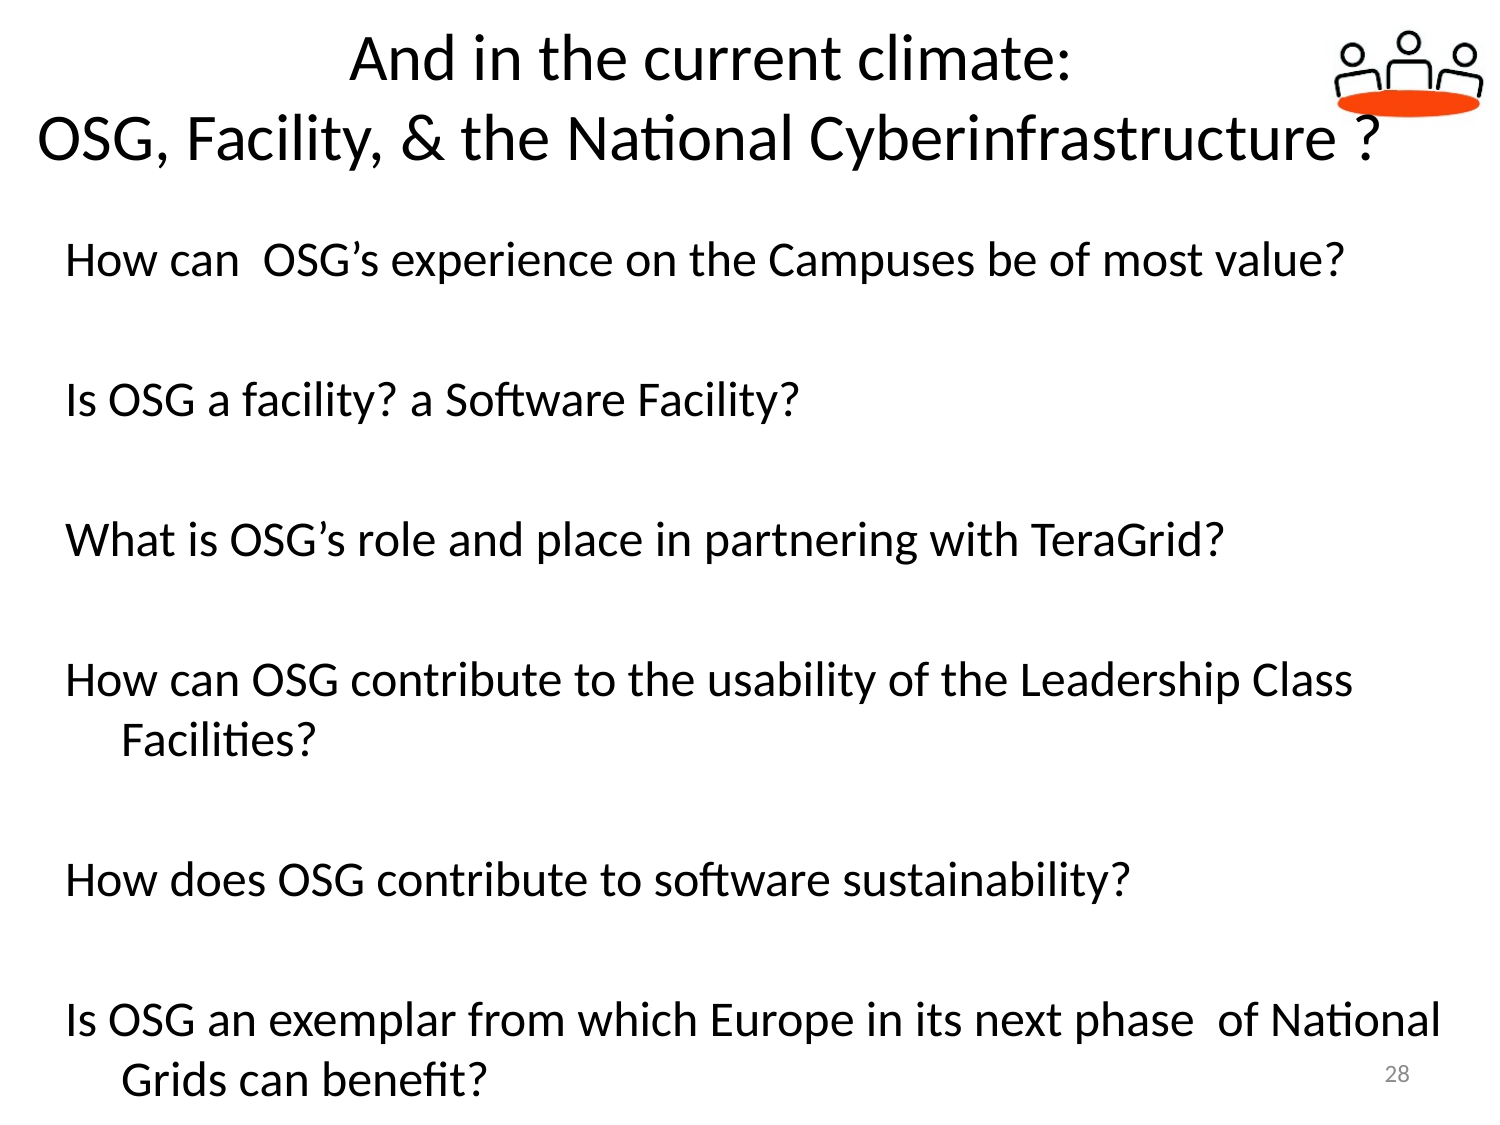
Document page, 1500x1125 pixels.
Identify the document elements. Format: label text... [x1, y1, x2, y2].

picture [1324, 0, 1500, 168]
title And in the current climate: OSG, Facility, & the National Cyberinfrastructure ? [0, 0, 1423, 188]
list How can OSG’s experience on the Campuses be of most value? Is OSG a facility? a Software Facility? What is OSG’s role and place in partnering with TeraGrid? How can OSG contribute to the usability of the Leadership Class Facilities? How does OSG contribute to software sustainability? Is OSG an exemplar from which Europe in its next phase of National Grids can benefit? [50, 218, 1473, 1103]
slide_number 28 [1074, 1042, 1425, 1103]
